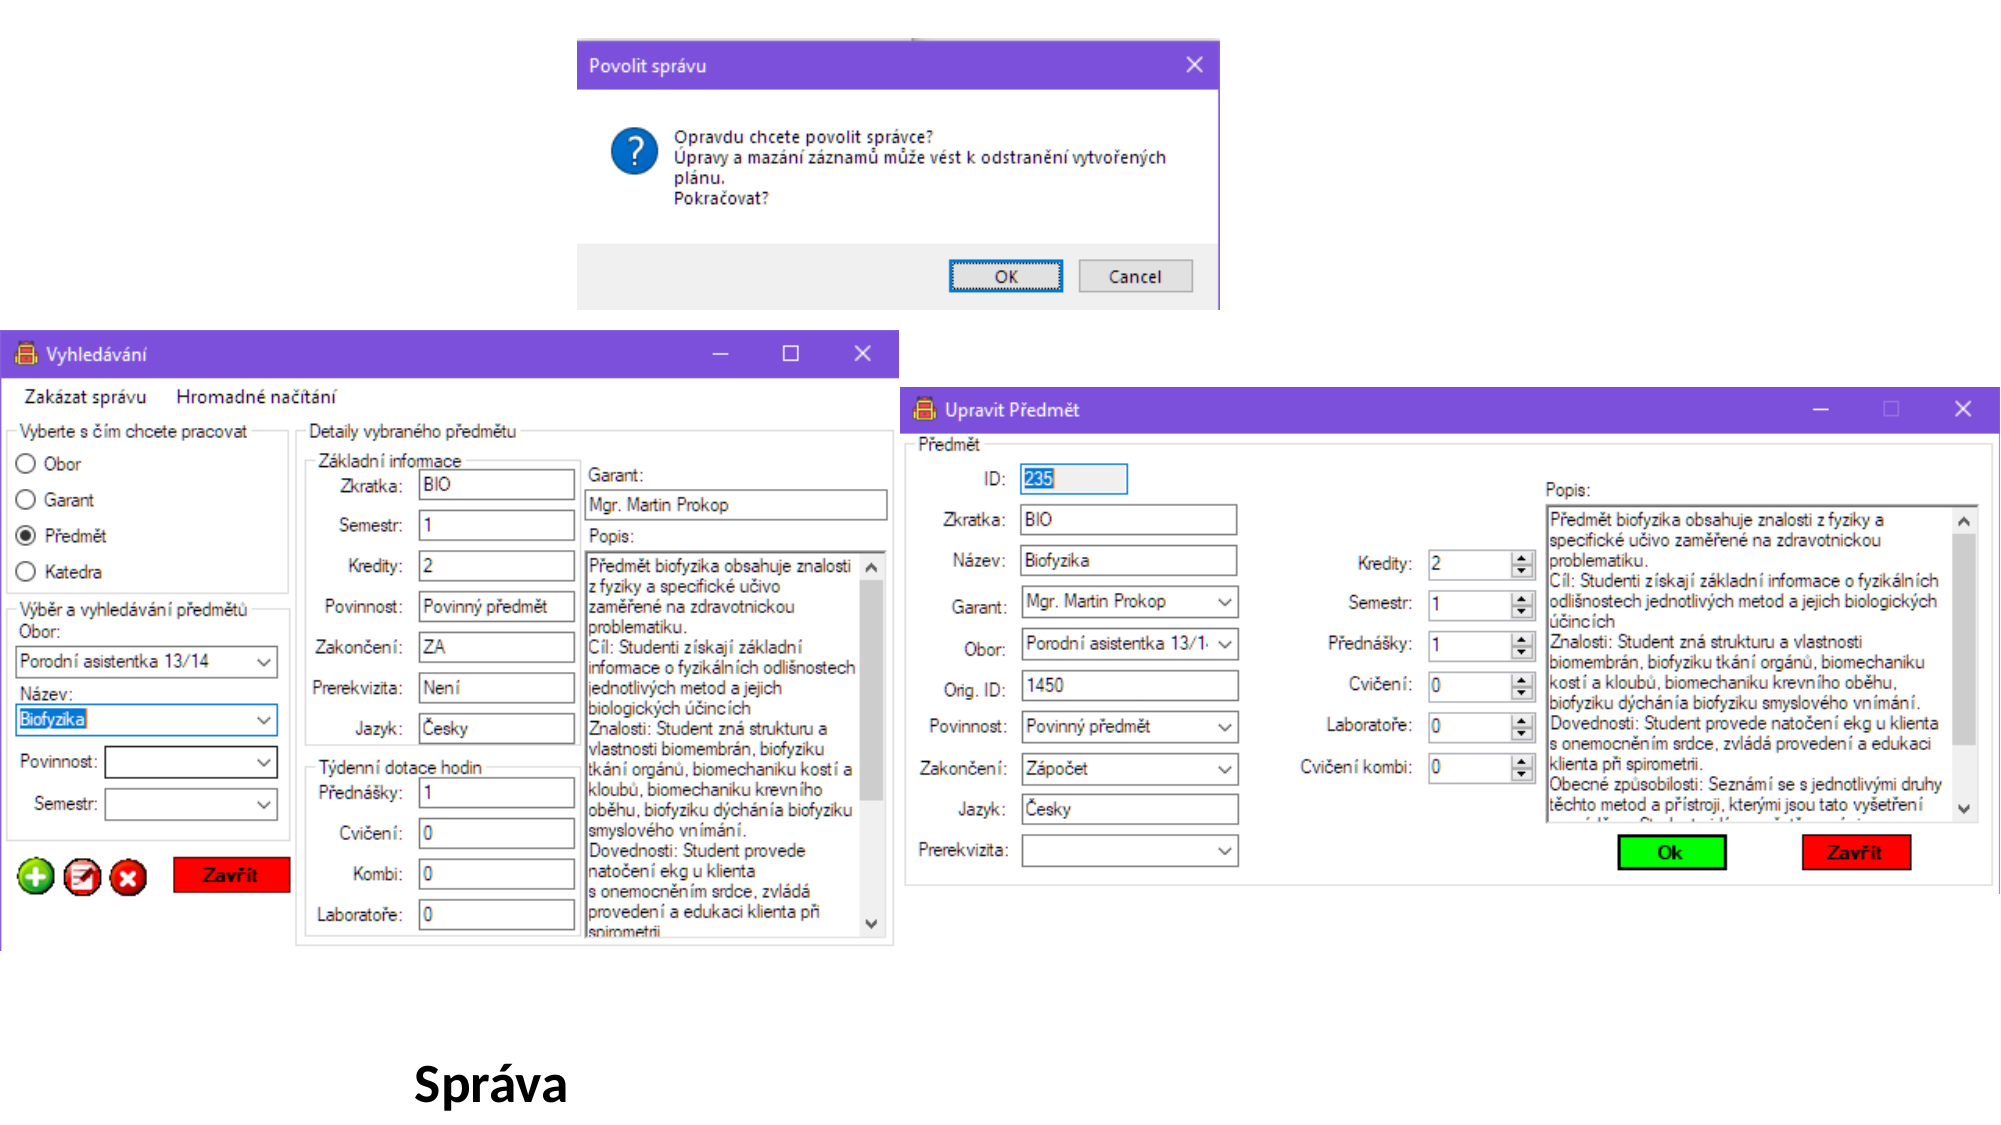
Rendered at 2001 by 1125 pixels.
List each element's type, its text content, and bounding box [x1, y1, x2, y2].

picture [0, 330, 899, 951]
picture [900, 387, 2000, 894]
picture [577, 38, 1220, 310]
title Správa [399, 1027, 1600, 1121]
